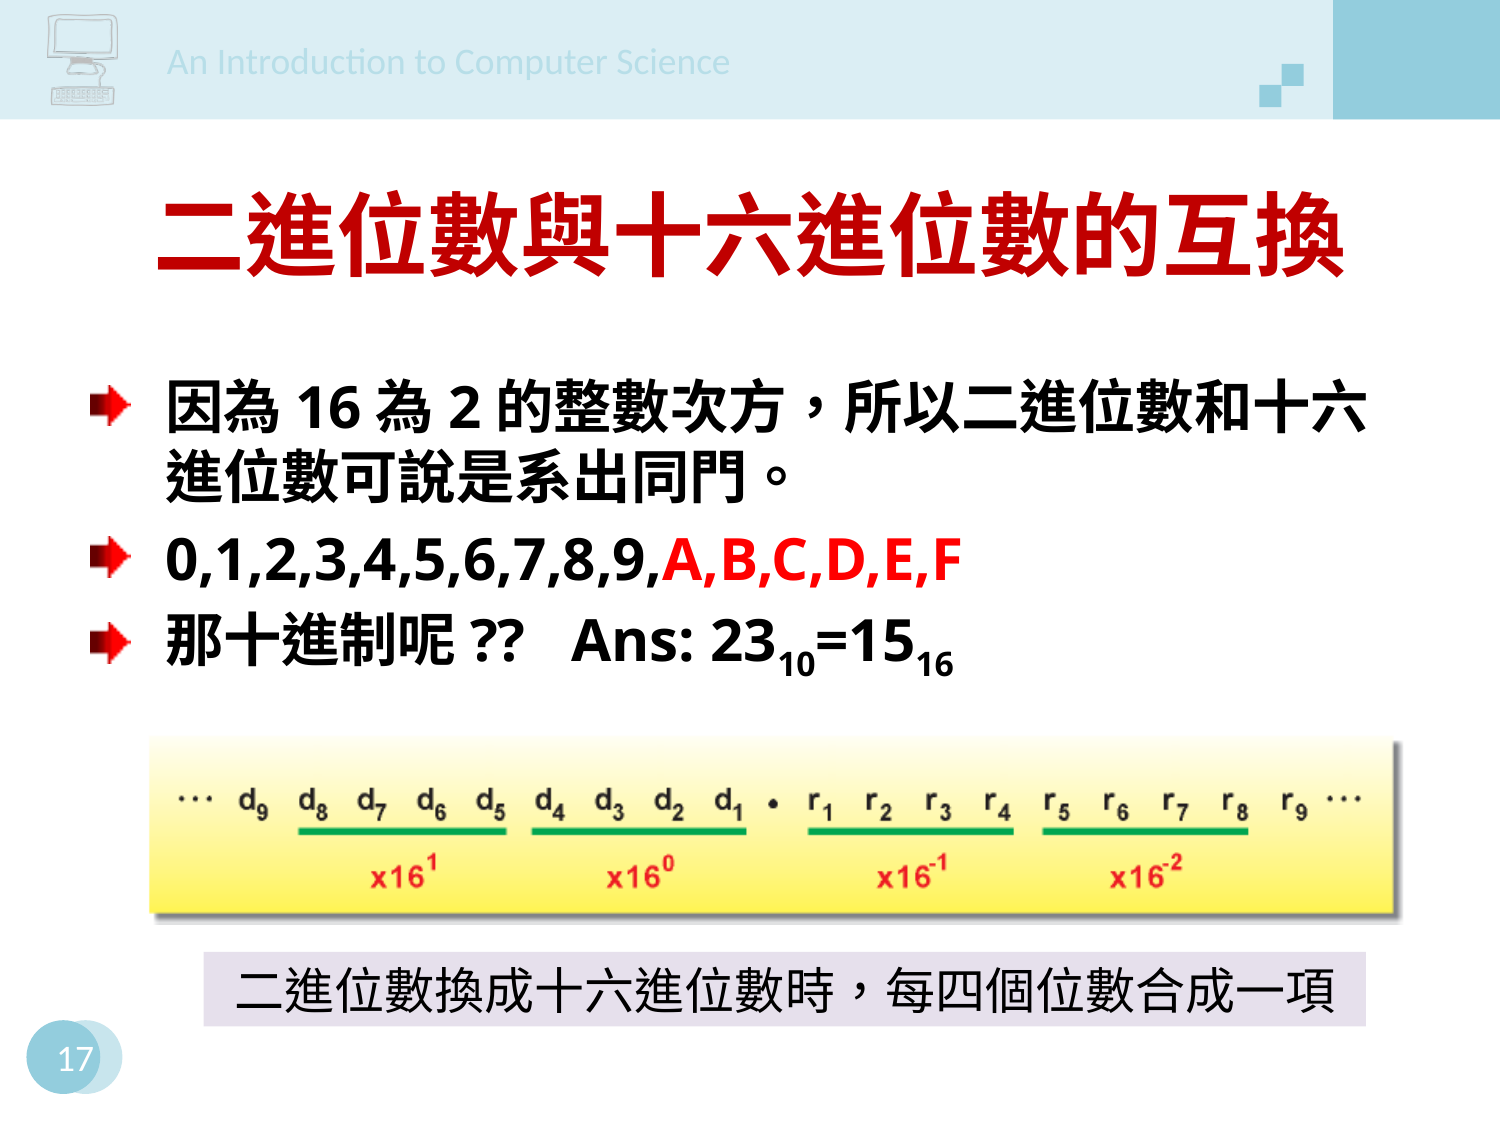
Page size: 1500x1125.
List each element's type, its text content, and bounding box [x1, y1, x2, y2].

picture [47, 14, 118, 106]
list 因為16為2的整數次方，所以二進位數和十六進位數可說是系出同門。 0,1,2,3,4,5,6,7,8,9,A,B,C,D,E,F 那十進制呢?? Ans: 2310=1516 [75, 363, 1425, 1005]
picture [90, 536, 131, 578]
picture [90, 385, 131, 426]
picture [136, 722, 1408, 925]
picture [90, 622, 131, 664]
text_box 二進位數換成十六進位數時，每四個位數合成一項 [203, 951, 1366, 1027]
title 二進位數與十六進位數的互換 [75, 138, 1425, 327]
